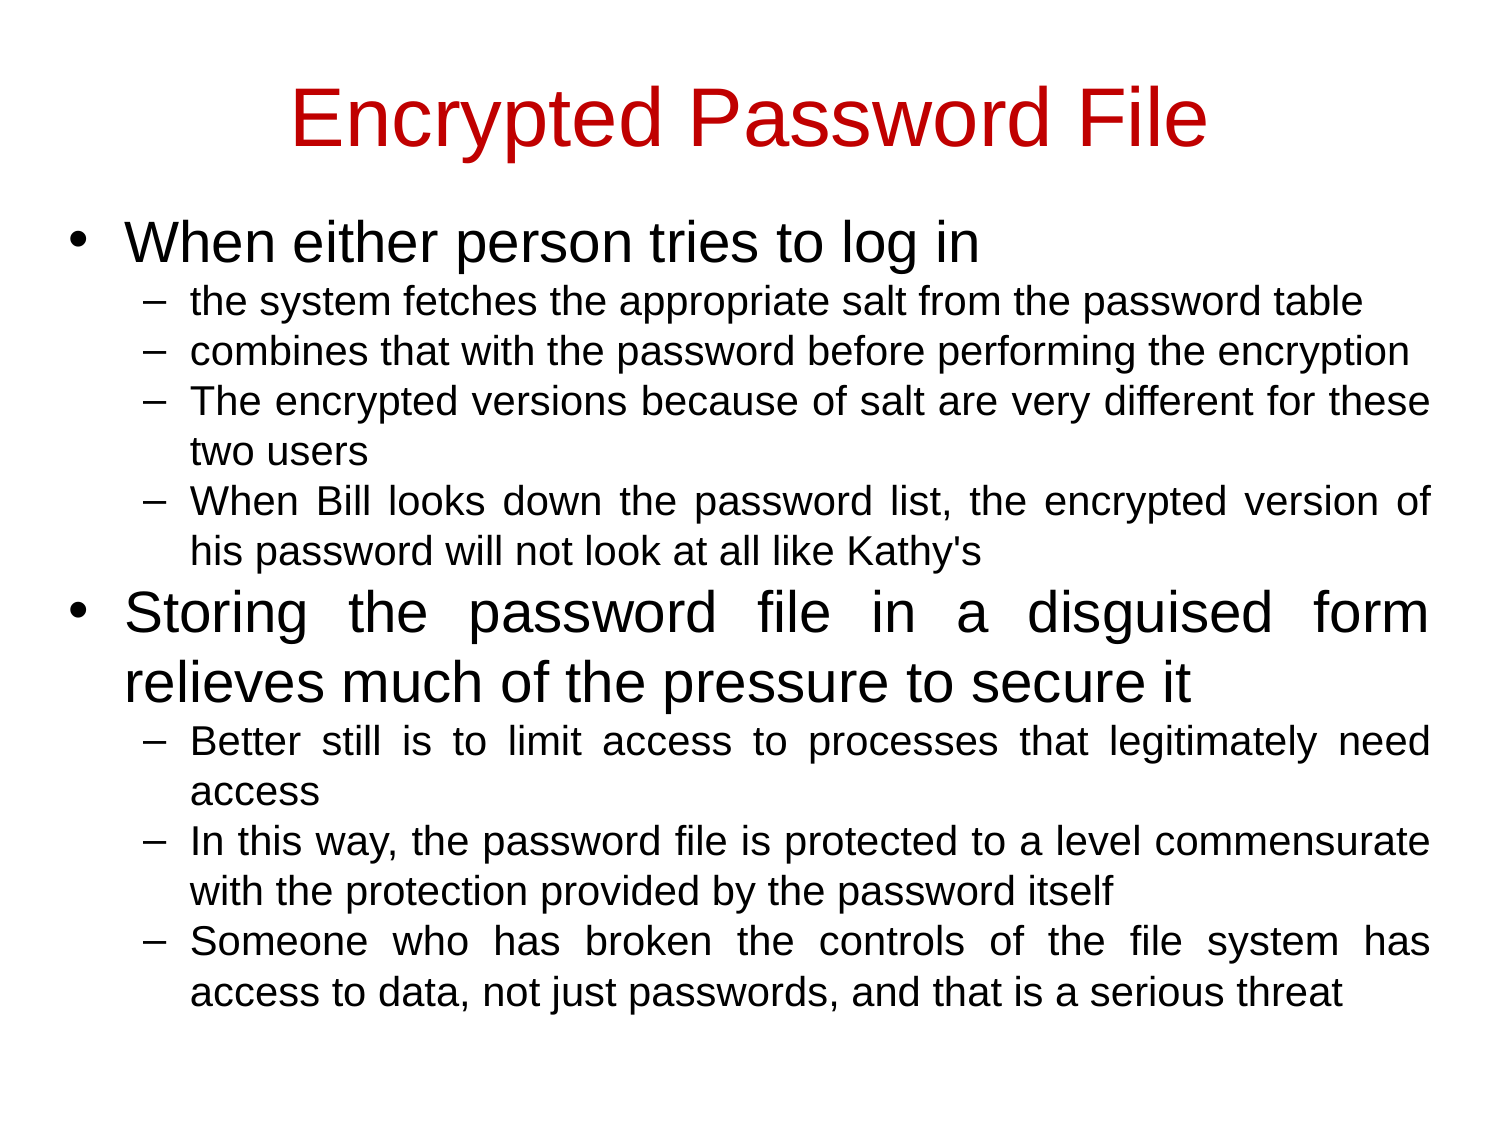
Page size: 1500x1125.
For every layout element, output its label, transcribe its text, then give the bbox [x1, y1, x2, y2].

title Encrypted Password File [75, 19, 1425, 196]
list When either person tries to log in the system fetches the appropriate salt from the password table combines that with the password before performing the encryption The encrypted versions because of salt are very different for these two users When Bill looks down the password list, the encrypted version of his password will not look at all like Kathy's Storing the password file in a disguised form relieves much of the pressure to secure it Better still is to limit access to processes that legitimately need access In this way, the password file is protected to a level commensurate with the protection provided by the password itself Someone who has broken the controls of the file system has access to data, not just passwords, and that is a serious threat [53, 196, 1447, 1071]
